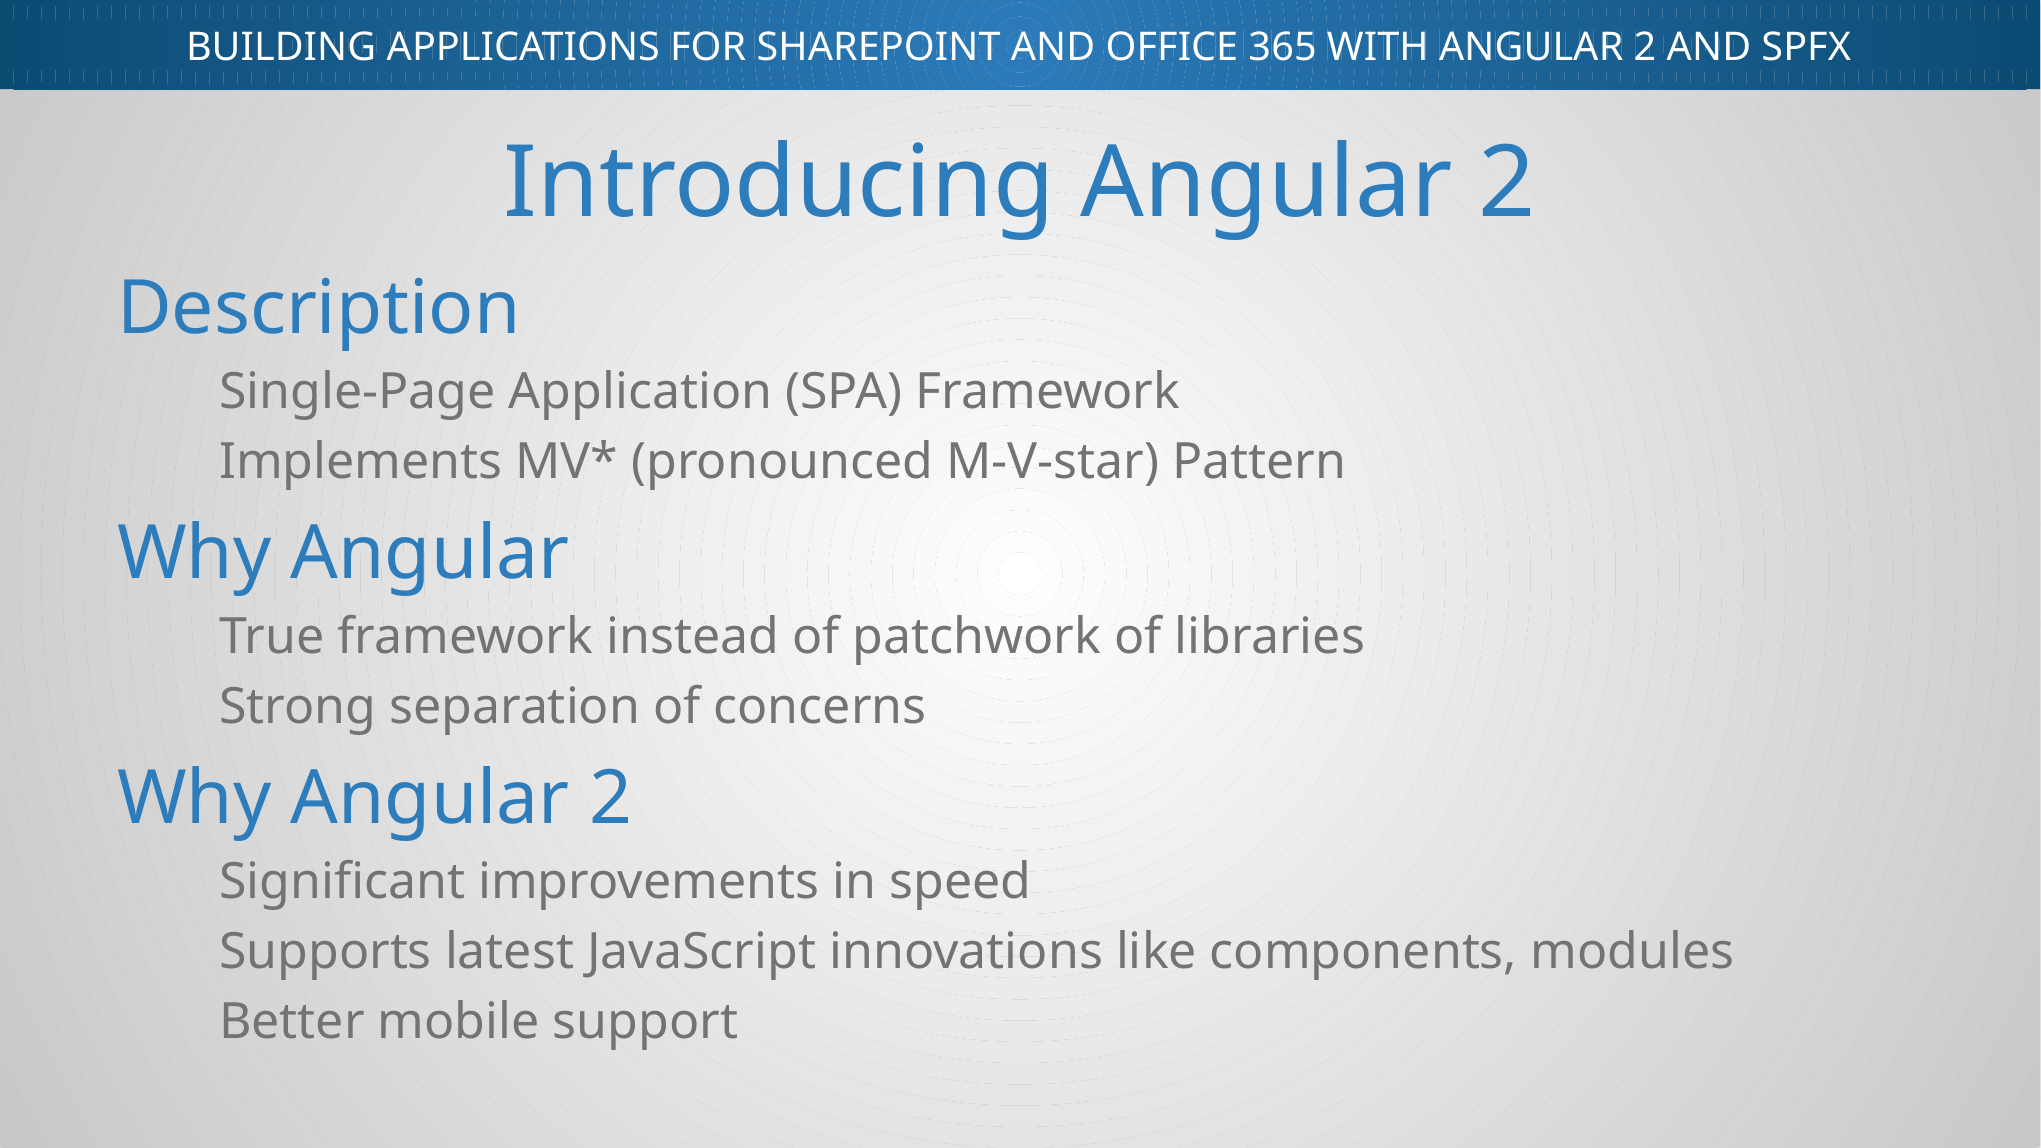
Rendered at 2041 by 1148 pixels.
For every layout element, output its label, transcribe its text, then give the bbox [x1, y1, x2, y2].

title Introducing Angular 2 [101, 80, 1939, 273]
list Description Single-Page Application (SPA) Framework Implements MV* (pronounced M-V-star) Pattern Why Angular True framework instead of patchwork of libraries Strong separation of concerns Why Angular 2 Significant improvements in speed Supports latest JavaScript innovations like components, modules Better mobile support [102, 250, 1938, 1117]
